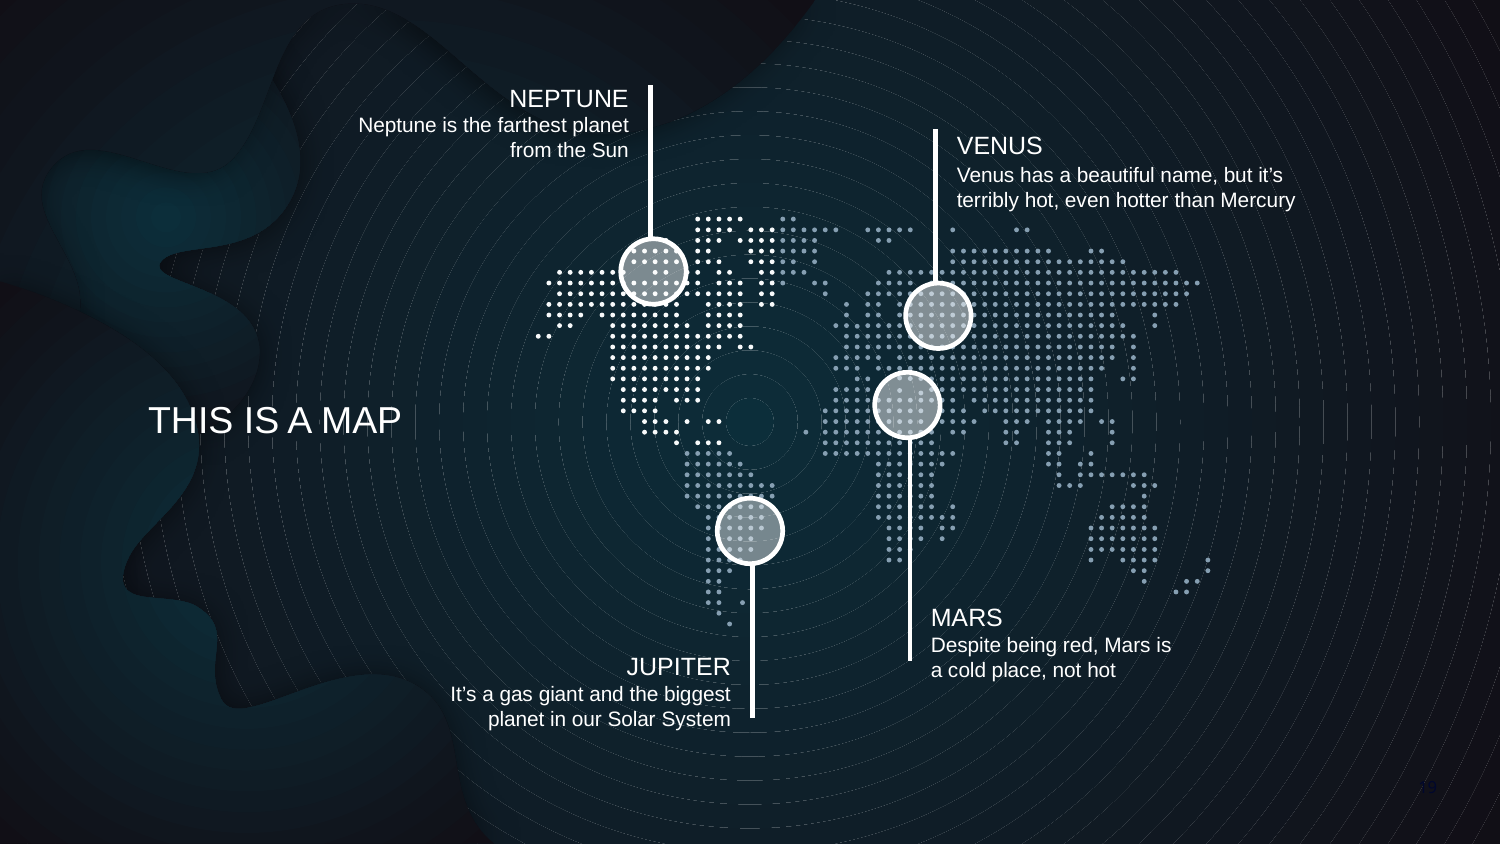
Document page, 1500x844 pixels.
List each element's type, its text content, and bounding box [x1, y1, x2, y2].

text_box NEPTUNE Neptune is the farthest planet from the Sun [341, 81, 629, 173]
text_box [972, 216, 1211, 627]
text_box MARS Despite being red, Mars is a cold place, not hot [972, 627, 1179, 693]
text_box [535, 216, 620, 627]
text_box VENUS Venus has a beautiful name, but it’s terribly hot, even hotter than Mercury [972, 129, 1344, 241]
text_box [620, 84, 972, 718]
text_box JUPITER It’s a gas giant and the biggest planet in our Solar System [407, 649, 731, 742]
title THIS IS A MAP [136, 135, 516, 708]
